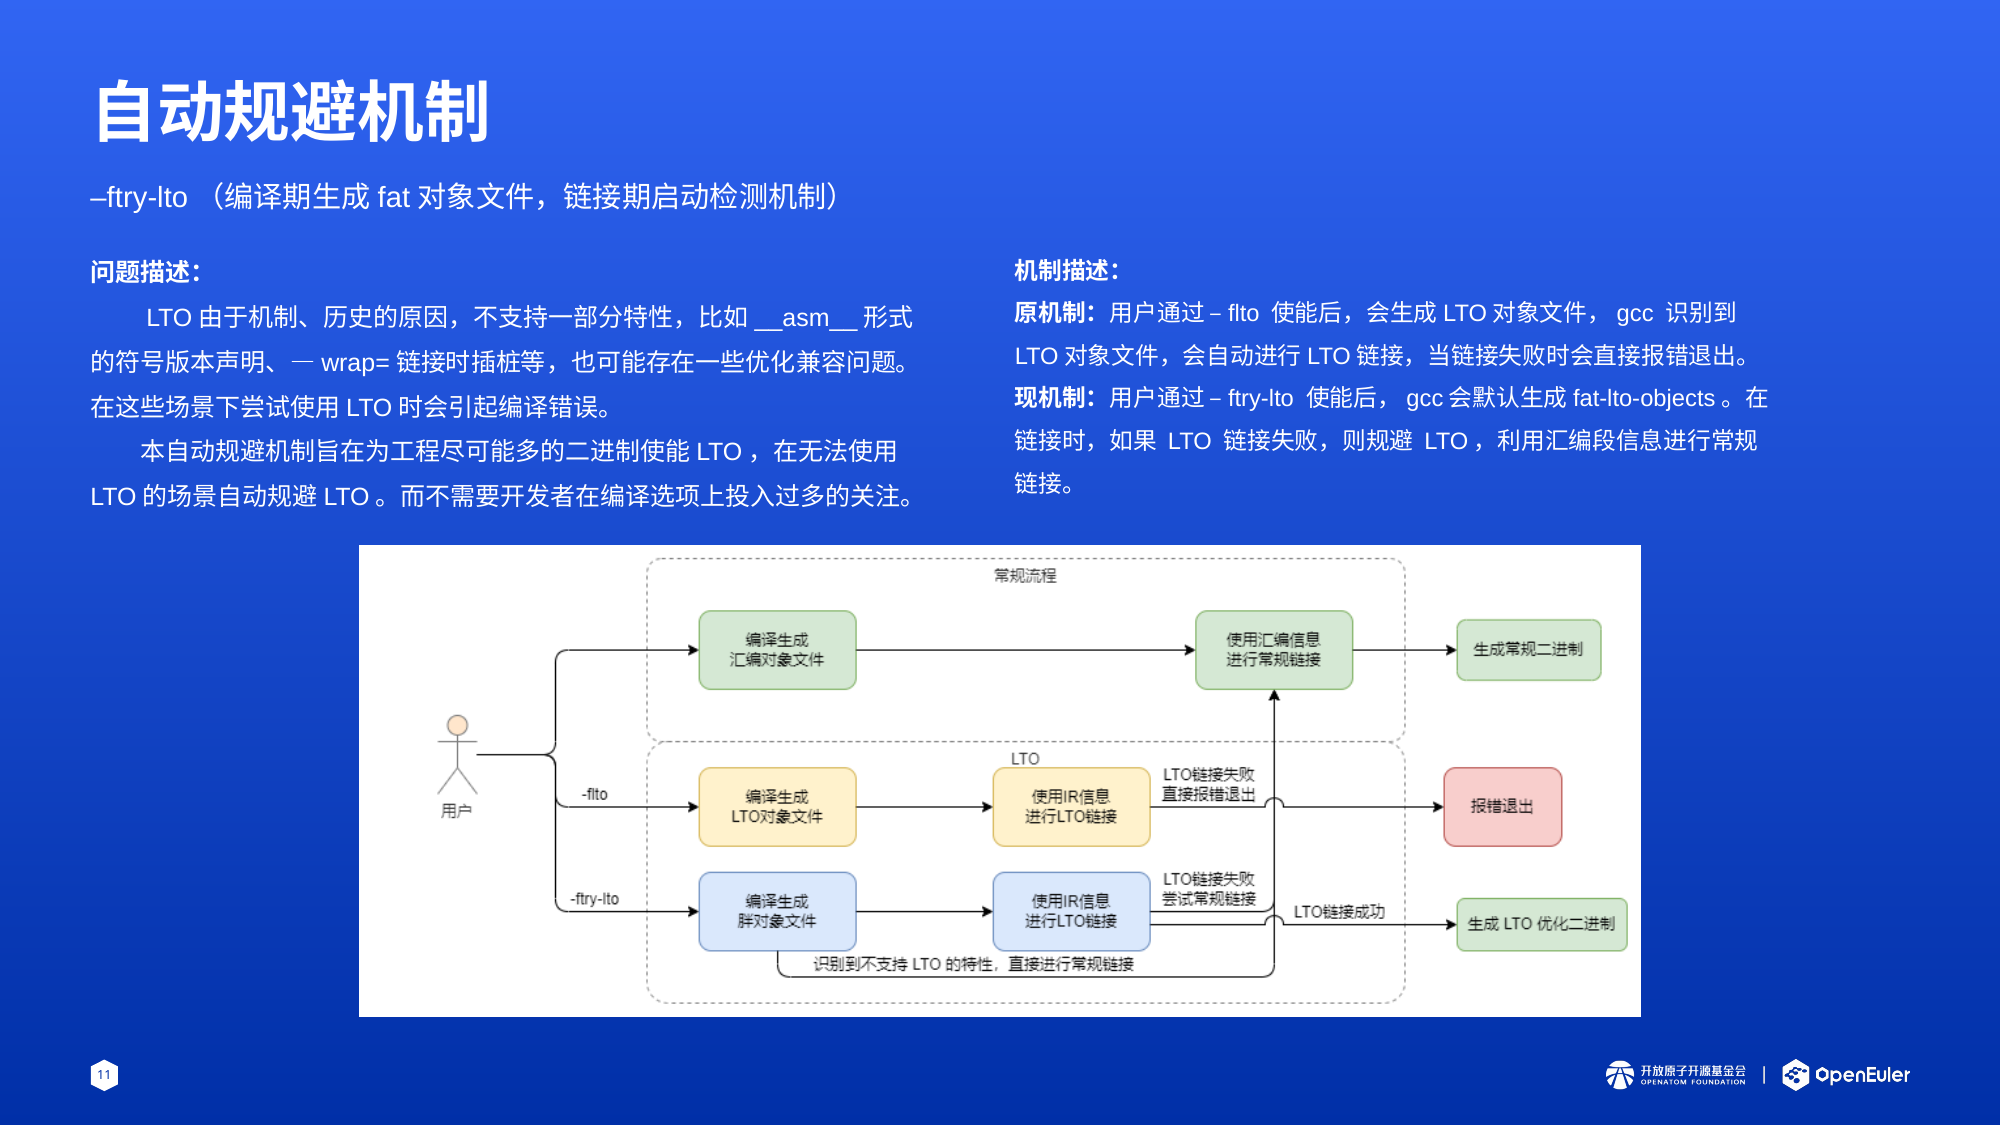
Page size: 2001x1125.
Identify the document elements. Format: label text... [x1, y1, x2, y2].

picture [1606, 1059, 1910, 1091]
text_box 机制描述： 原机制：用户通过 –flto 使能后，会生成LTO对象文件，gcc 识别到LTO对象文件，会自动进行LTO链接，当链接失败时会直接报错退出。 现机制：用户通过 –ftry-lto 使能后，gcc会默认生成fat-lto-objects。在链接时，如果 LTO 链接失败，则规避 LTO，利用汇编段信息进行常规链接。 [999, 233, 1792, 534]
list –ftry-lto（编译期生成fat对象文件，链接期启动检测机制） [75, 174, 1927, 222]
slide_number 11 [73, 1045, 136, 1106]
picture [359, 545, 1641, 1017]
list 问题描述： LTO由于机制、历史的原因，不支持一部分特性，比如__asm__形式的符号版本声明、—wrap=链接时插桩等，也可能存在一些优化兼容问题。在这些场景下尝试使用LTO时会引起编译错误。 本自动规避机制旨在为工程尽可能多的二进制使能LTO，在无法使用LTO的场景自动规避LTO。而不需要开发者在编译选项上投入过多的关注。 [75, 234, 941, 534]
title 自动规避机制 [75, 56, 1927, 163]
